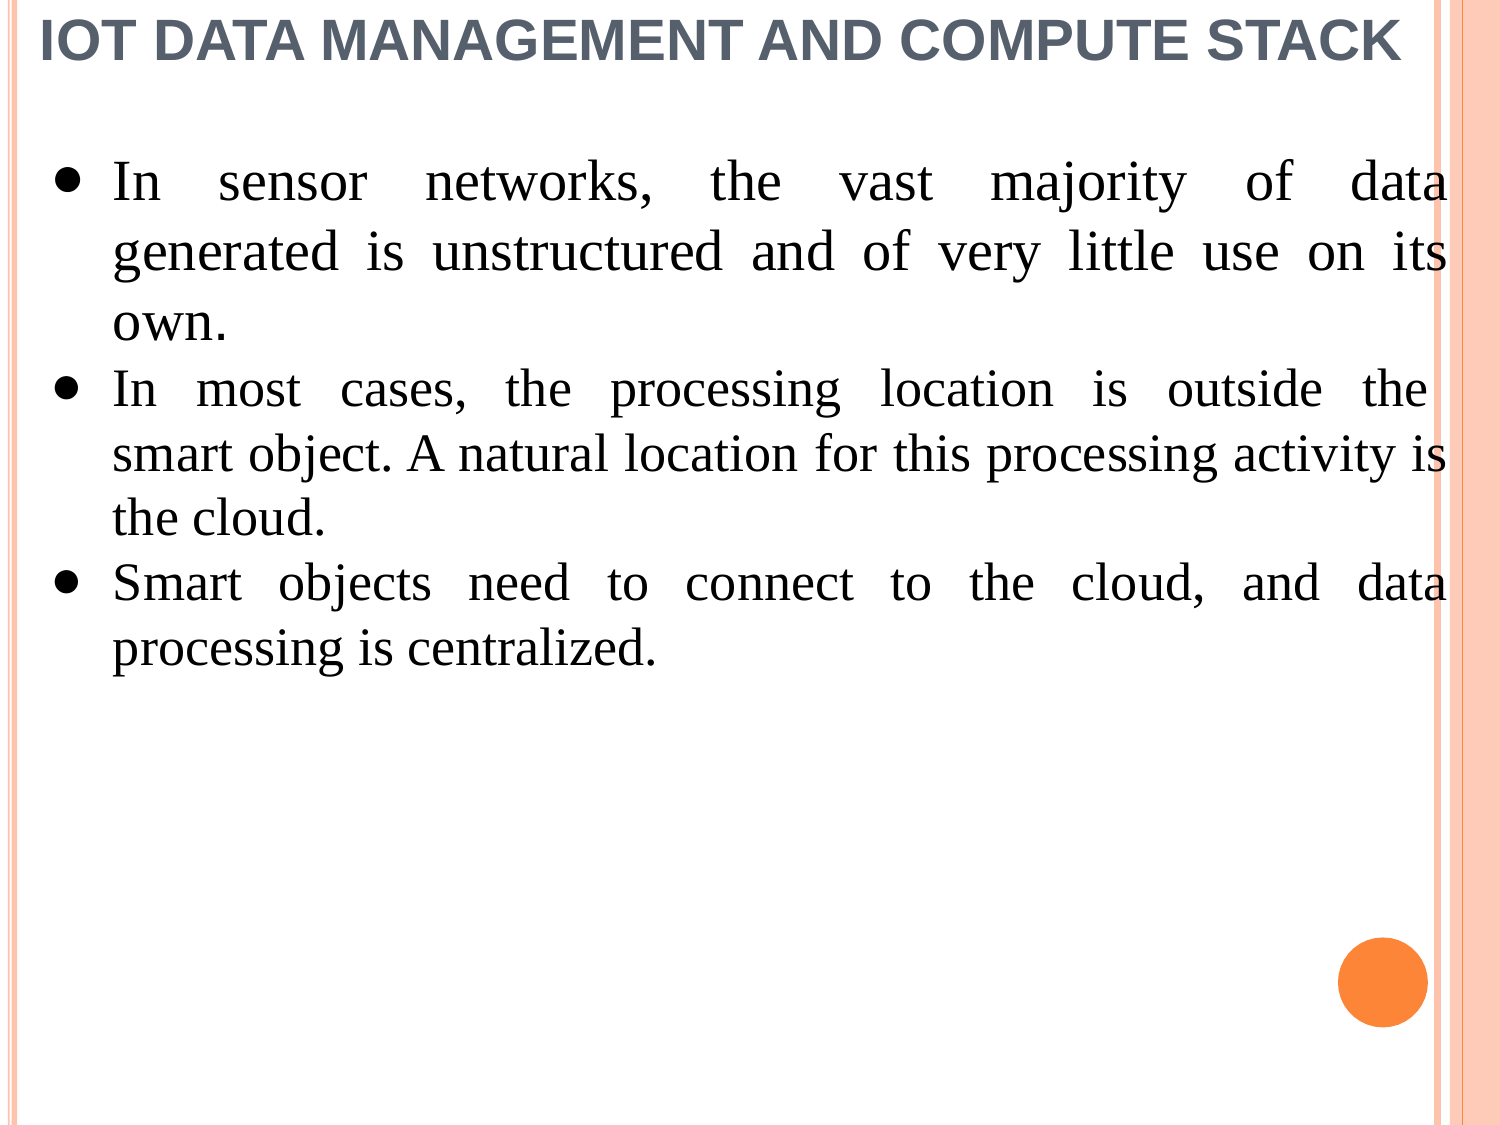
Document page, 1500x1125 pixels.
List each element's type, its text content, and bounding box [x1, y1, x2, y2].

text_box IoT Data Management and Compute Stack In sensor networks, the vast majority of data generated is unstructured and of very little use on its own. In most cases, the processing location is outside the smart object. A natural location for this processing activity is the cloud. Smart objects need to connect to the cloud, and data processing is centralized. [37, 0, 1450, 911]
